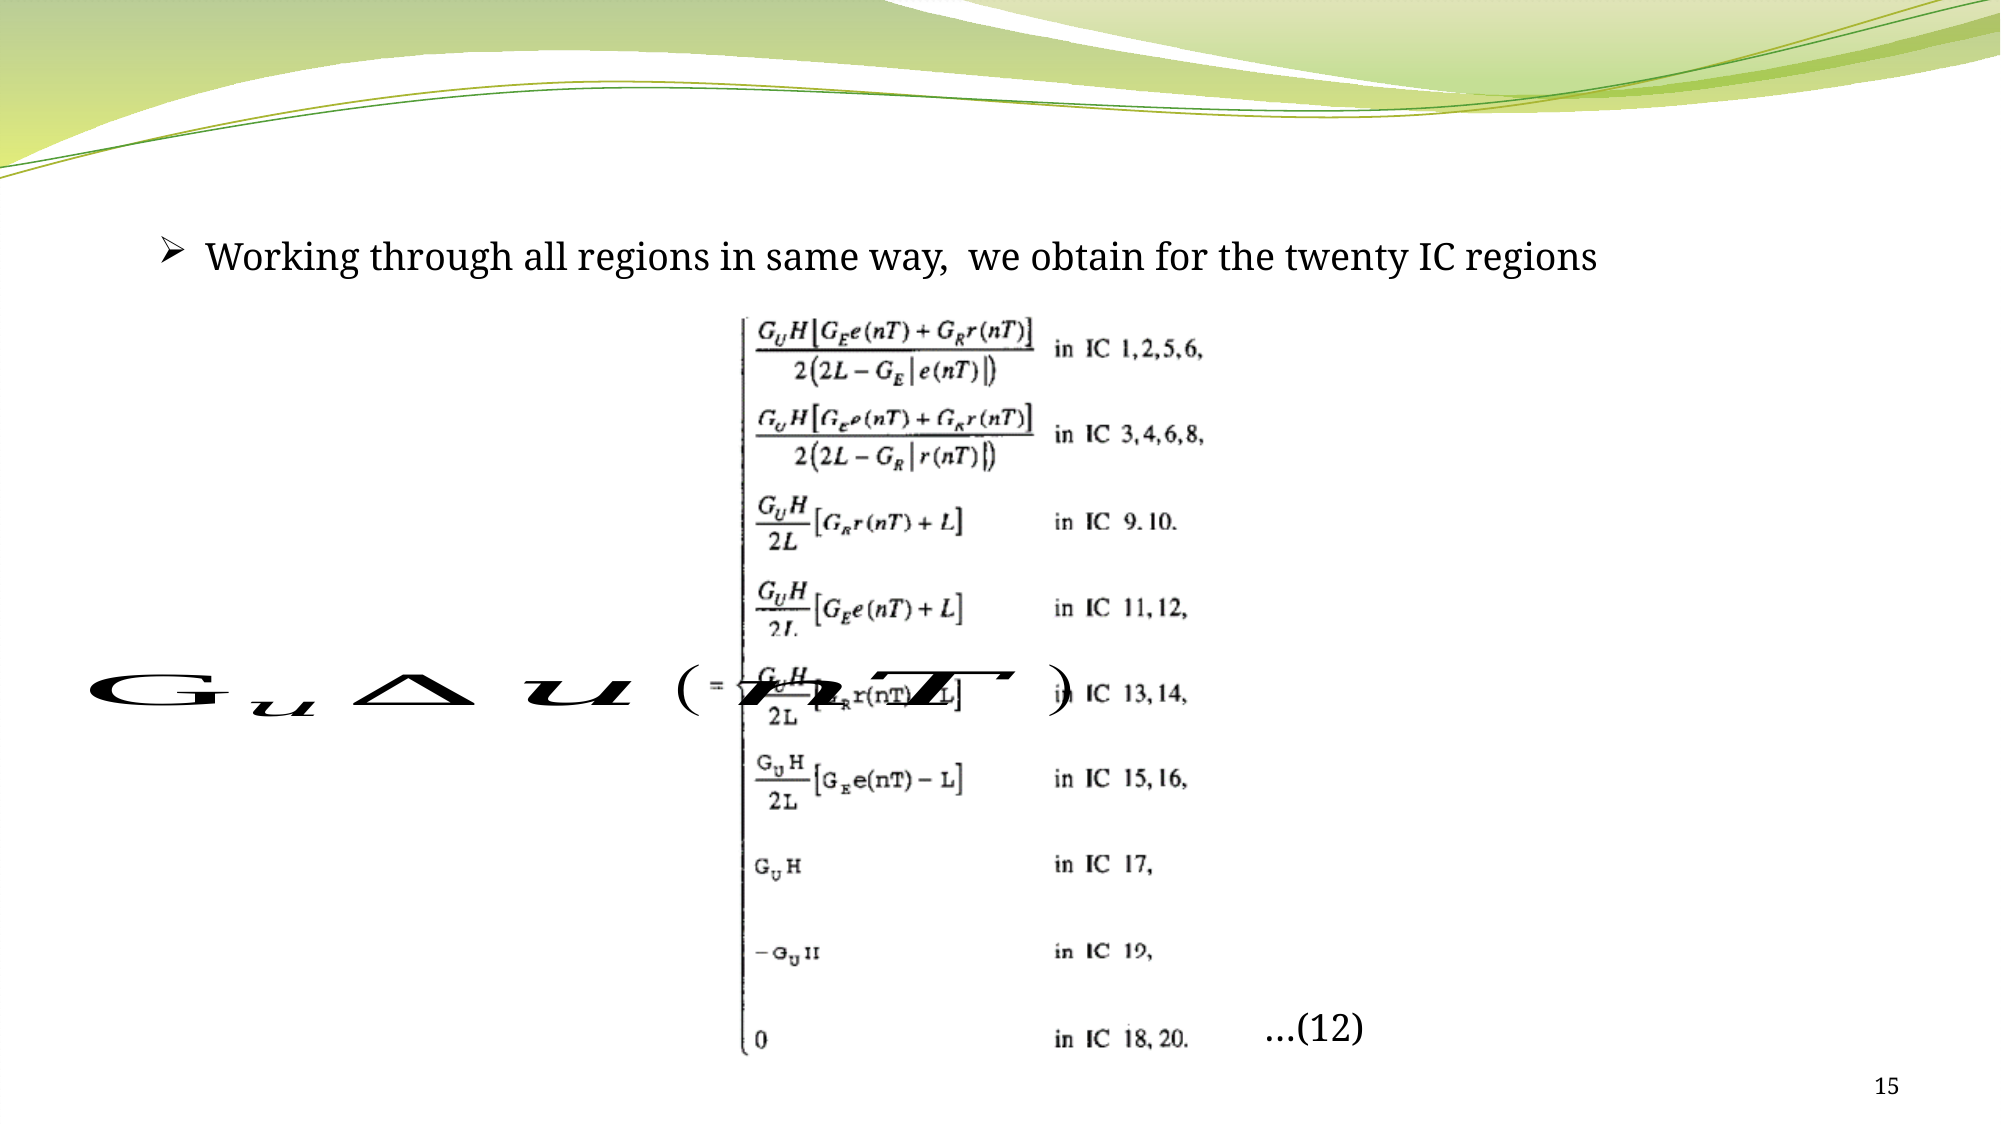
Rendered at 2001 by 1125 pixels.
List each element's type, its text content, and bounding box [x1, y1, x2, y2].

text_box Working through all regions in same way, we obtain for the twenty IC regions [143, 225, 1908, 285]
text_box …(12) [1249, 996, 1527, 1056]
picture [640, 285, 1219, 1068]
slide_number 15 [1733, 1042, 1900, 1103]
